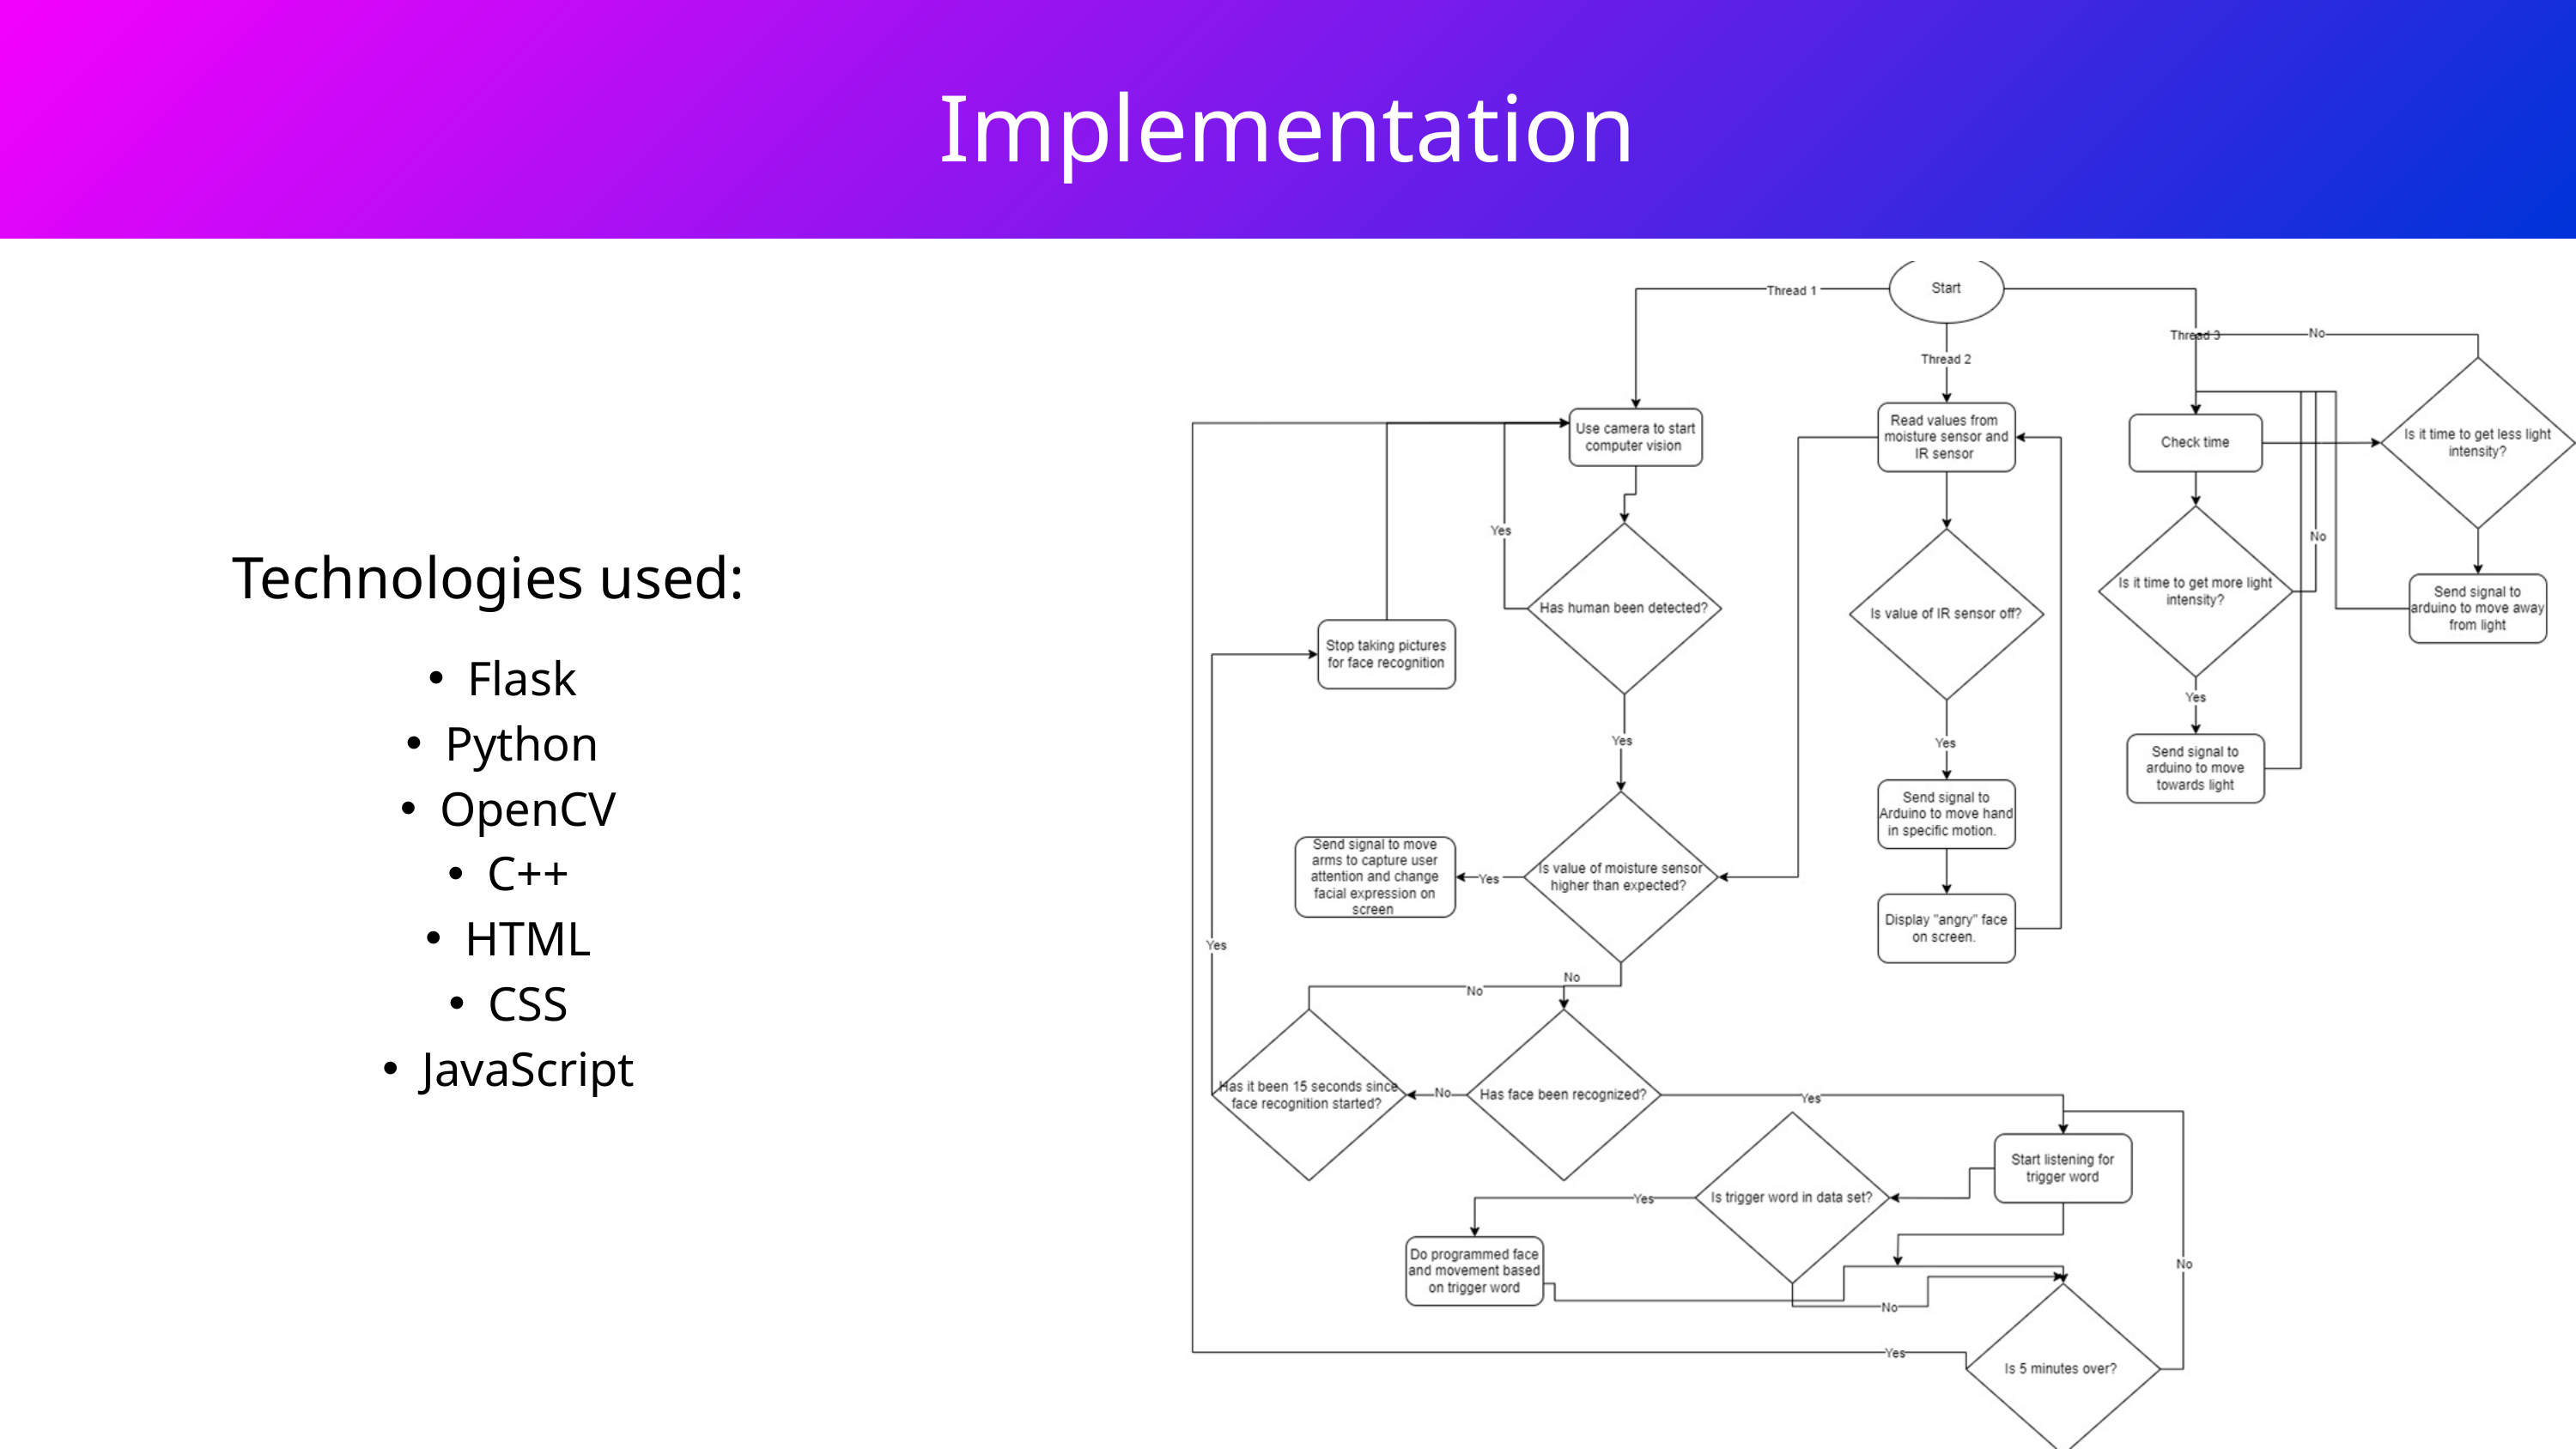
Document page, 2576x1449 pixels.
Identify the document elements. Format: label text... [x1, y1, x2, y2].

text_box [0, 0, 2576, 239]
text_box Technologies used: [144, 530, 834, 610]
text_box Flask Python OpenCV C++ HTML CSS JavaScript [259, 640, 719, 1096]
text_box [1183, 261, 2576, 1449]
